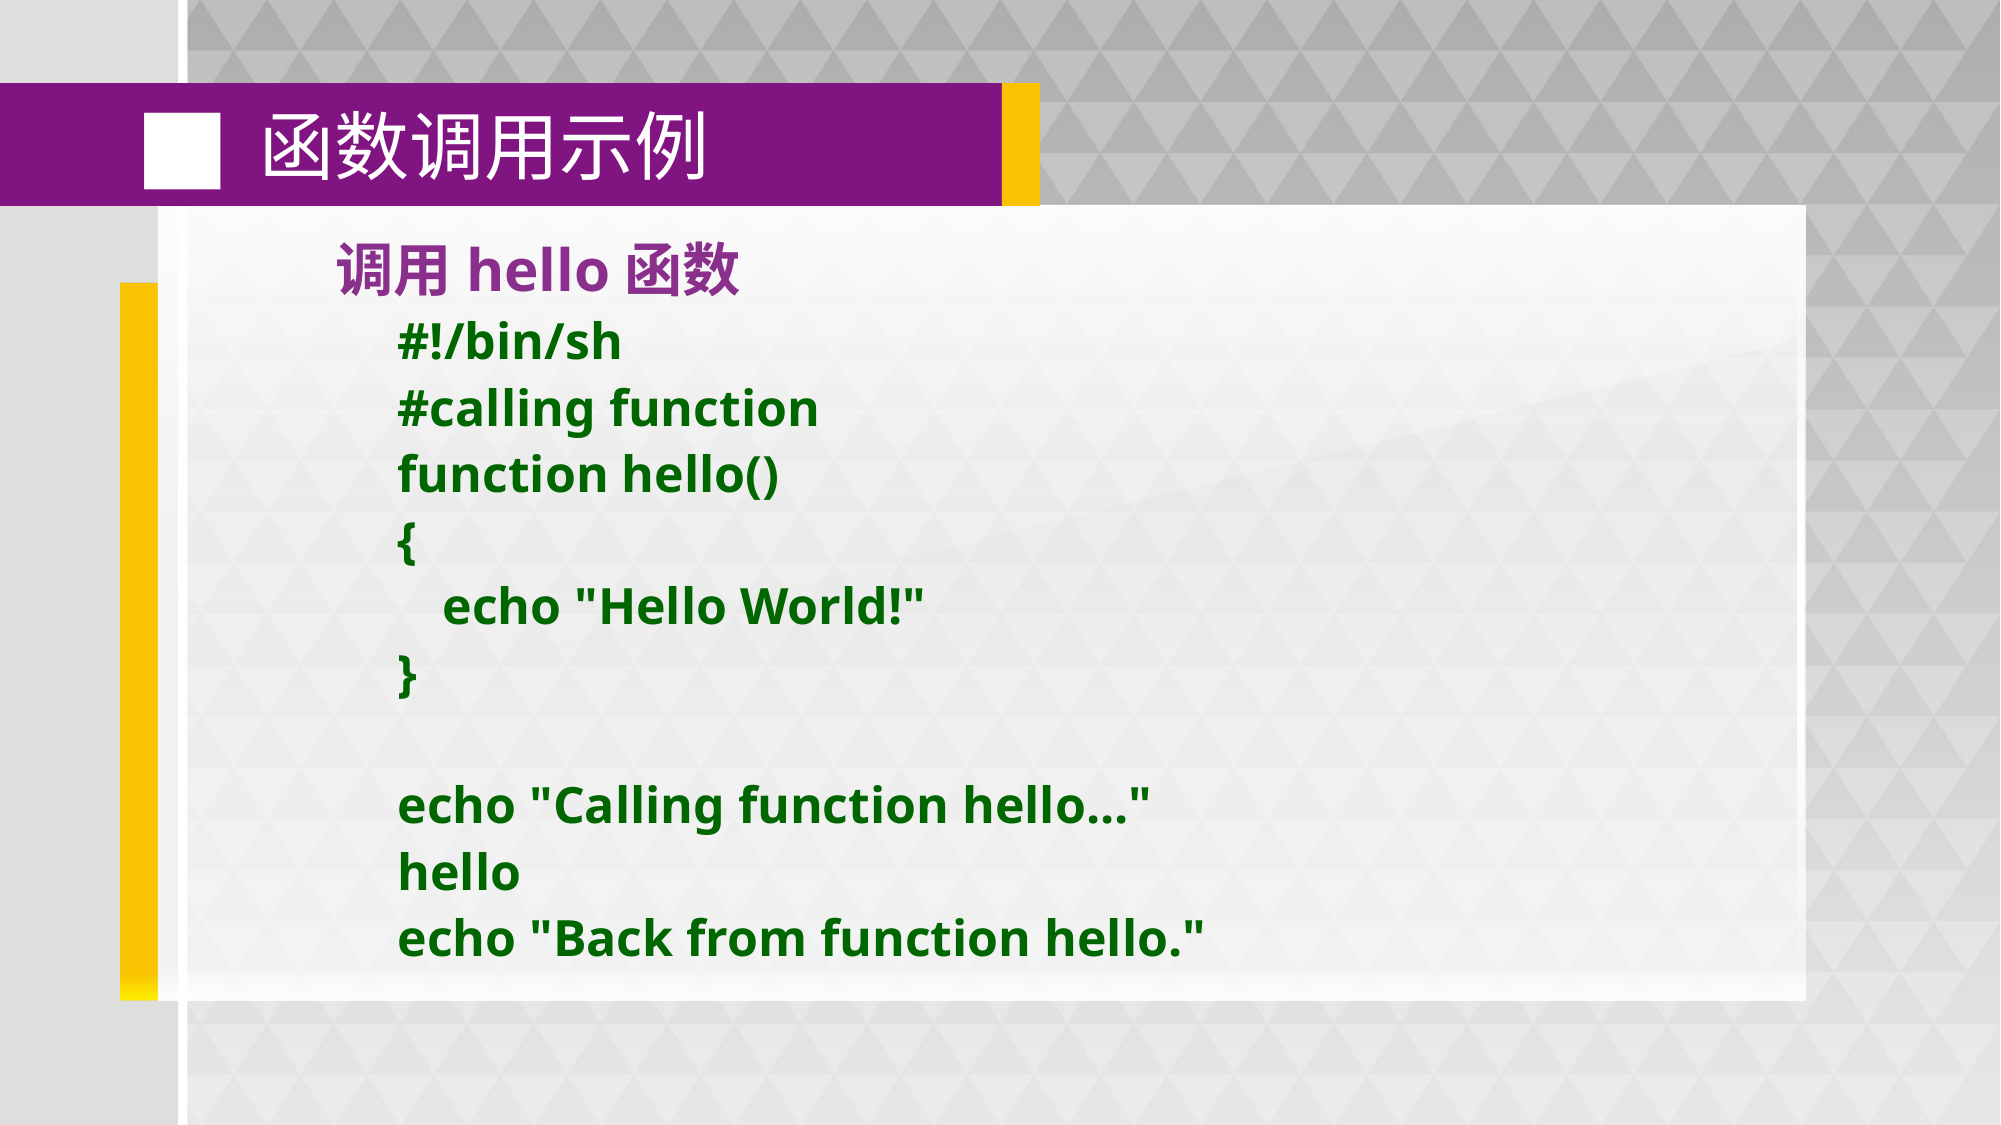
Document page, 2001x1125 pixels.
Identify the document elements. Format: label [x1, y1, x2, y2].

picture [0, 0, 2000, 1125]
text_box [120, 69, 727, 206]
